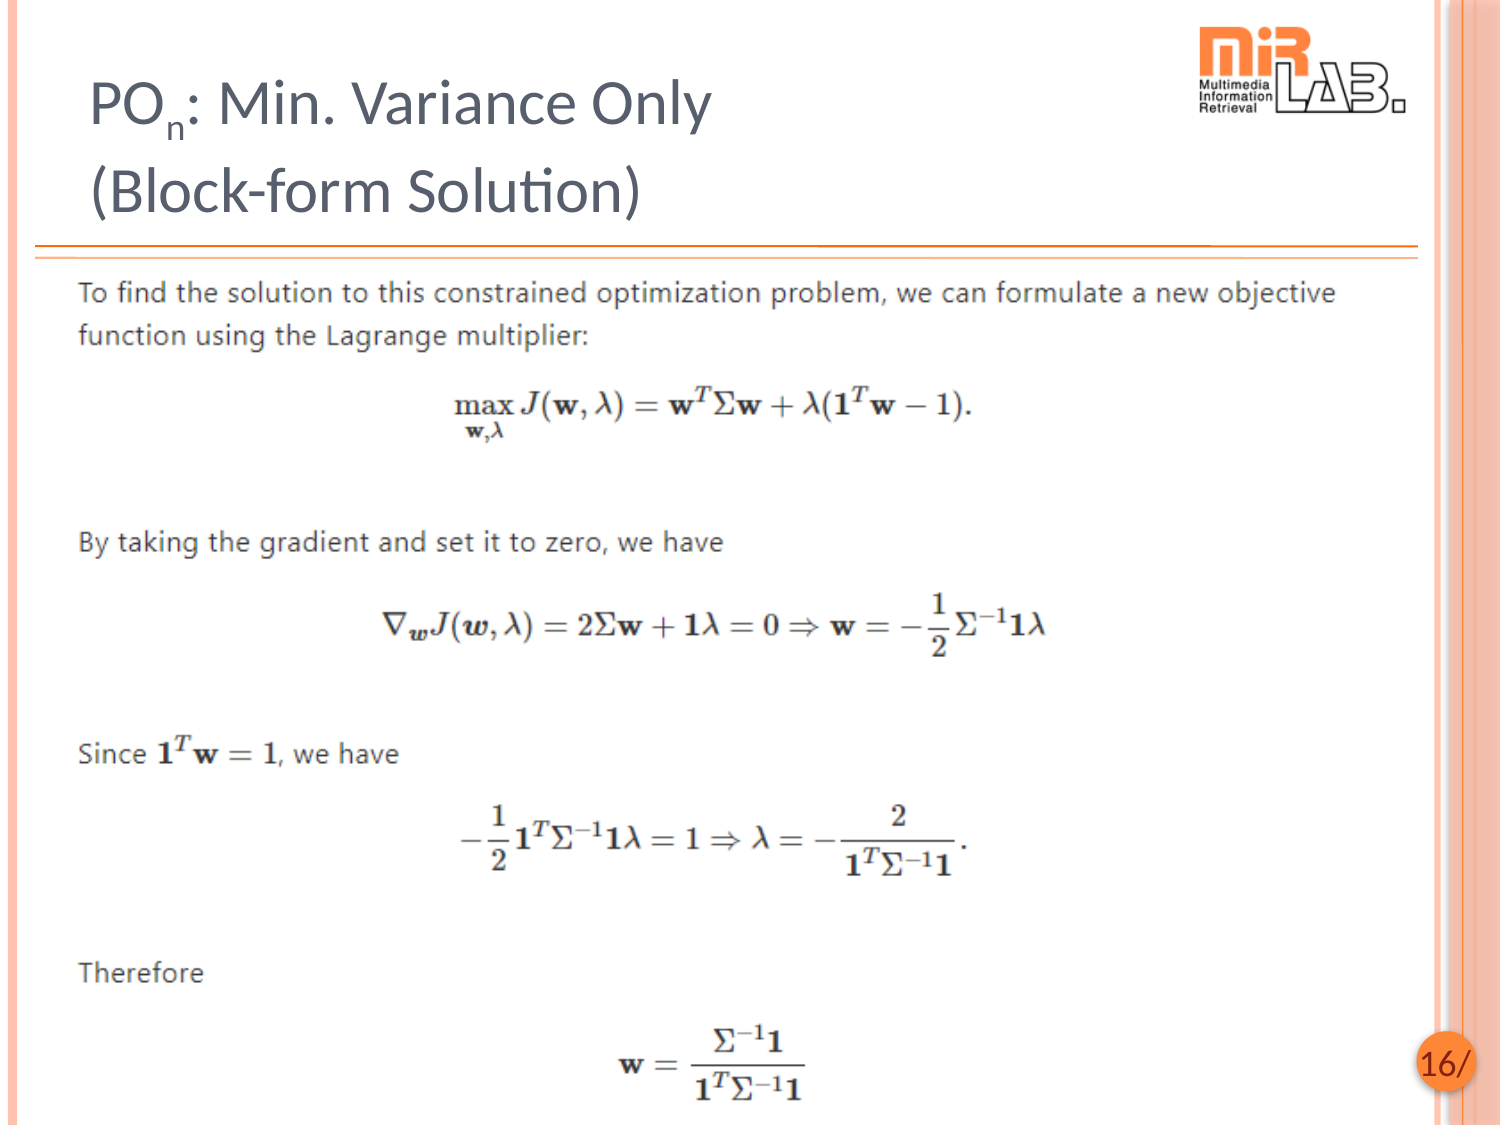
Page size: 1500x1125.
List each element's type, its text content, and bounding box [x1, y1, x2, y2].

picture [64, 266, 1365, 1121]
picture [1195, 22, 1408, 118]
title POn: Min. Variance Only (Block-form Solution) [75, 45, 1388, 233]
